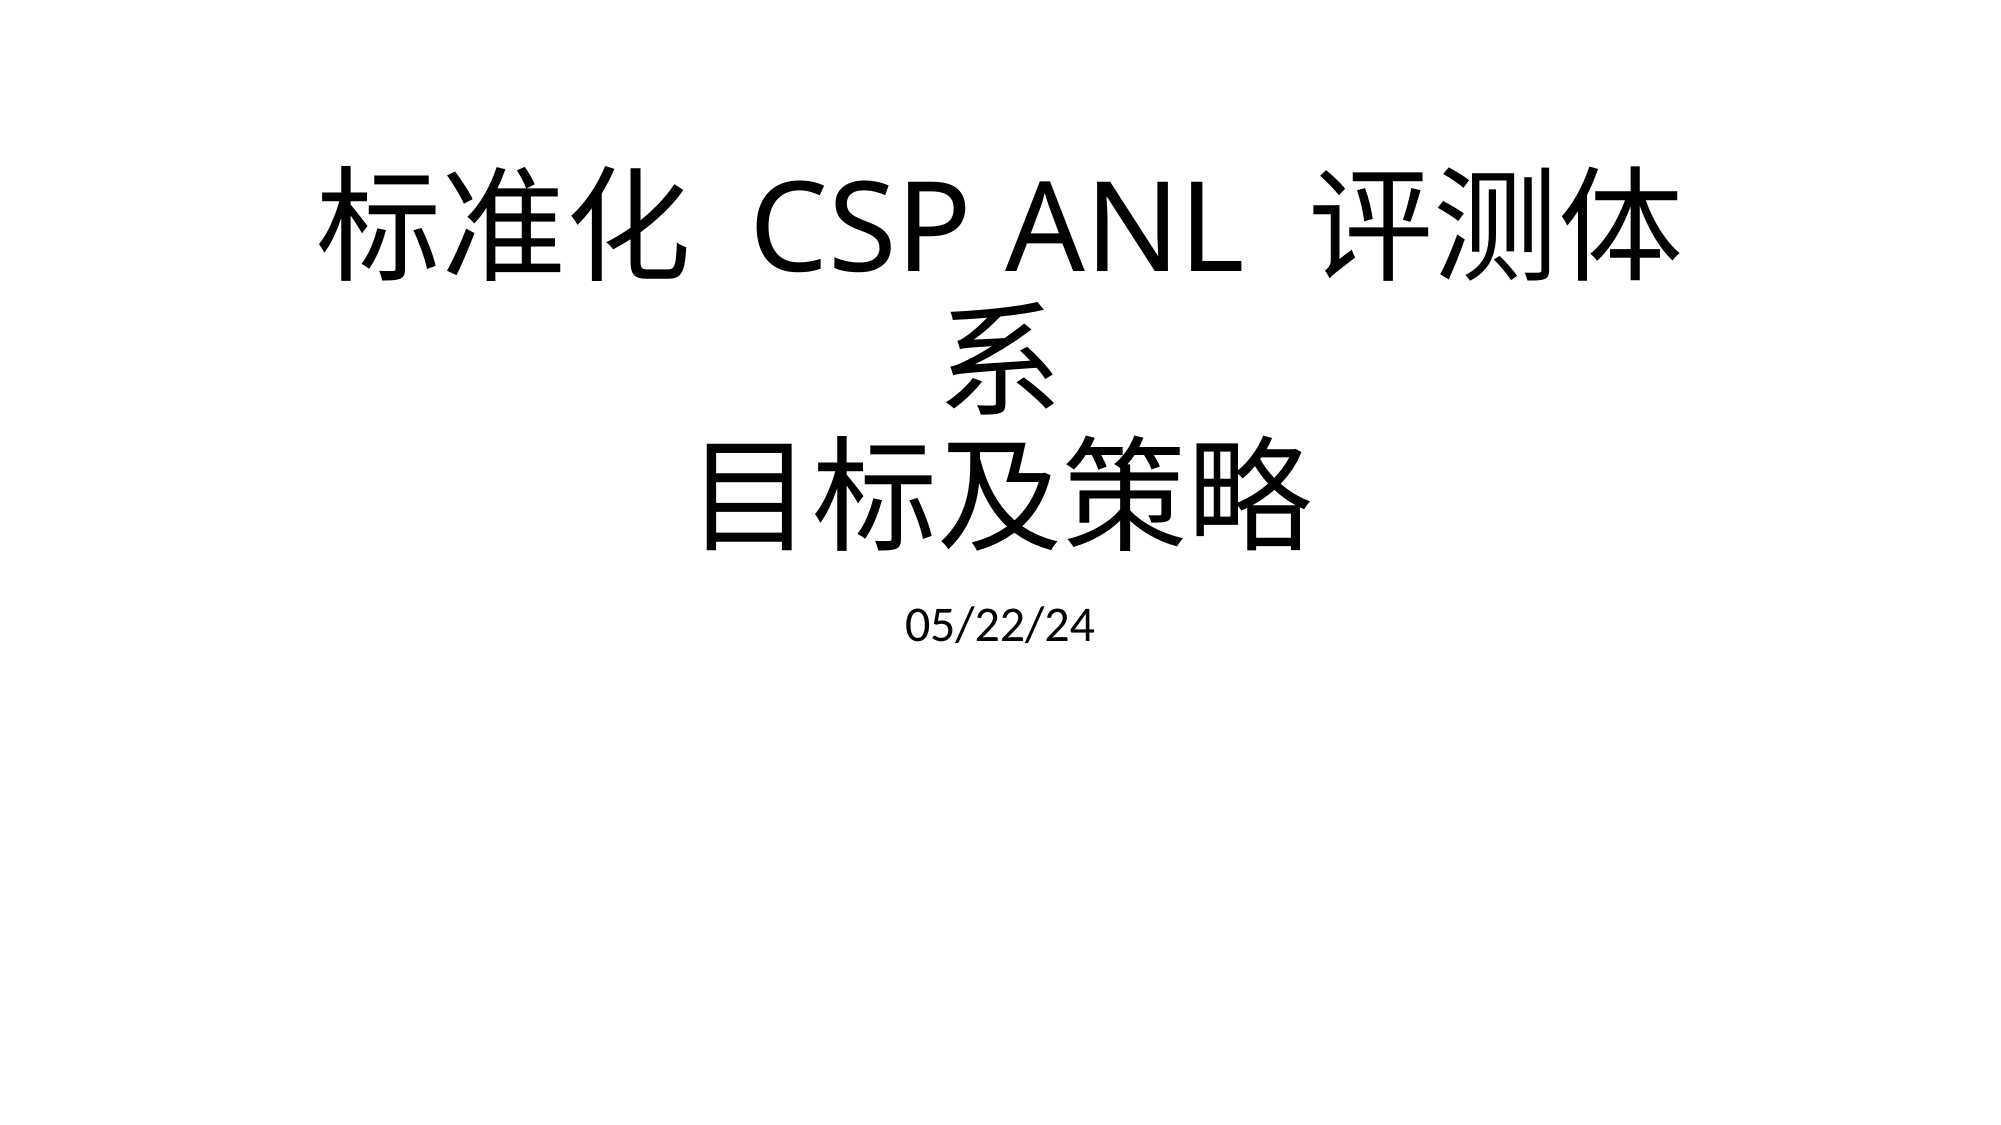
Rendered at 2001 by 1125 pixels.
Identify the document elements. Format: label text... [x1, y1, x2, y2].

title 标准化 CSP ANL 评测体系 目标及策略 [249, 184, 1750, 576]
subtitle 05/22/24 [249, 590, 1750, 863]
